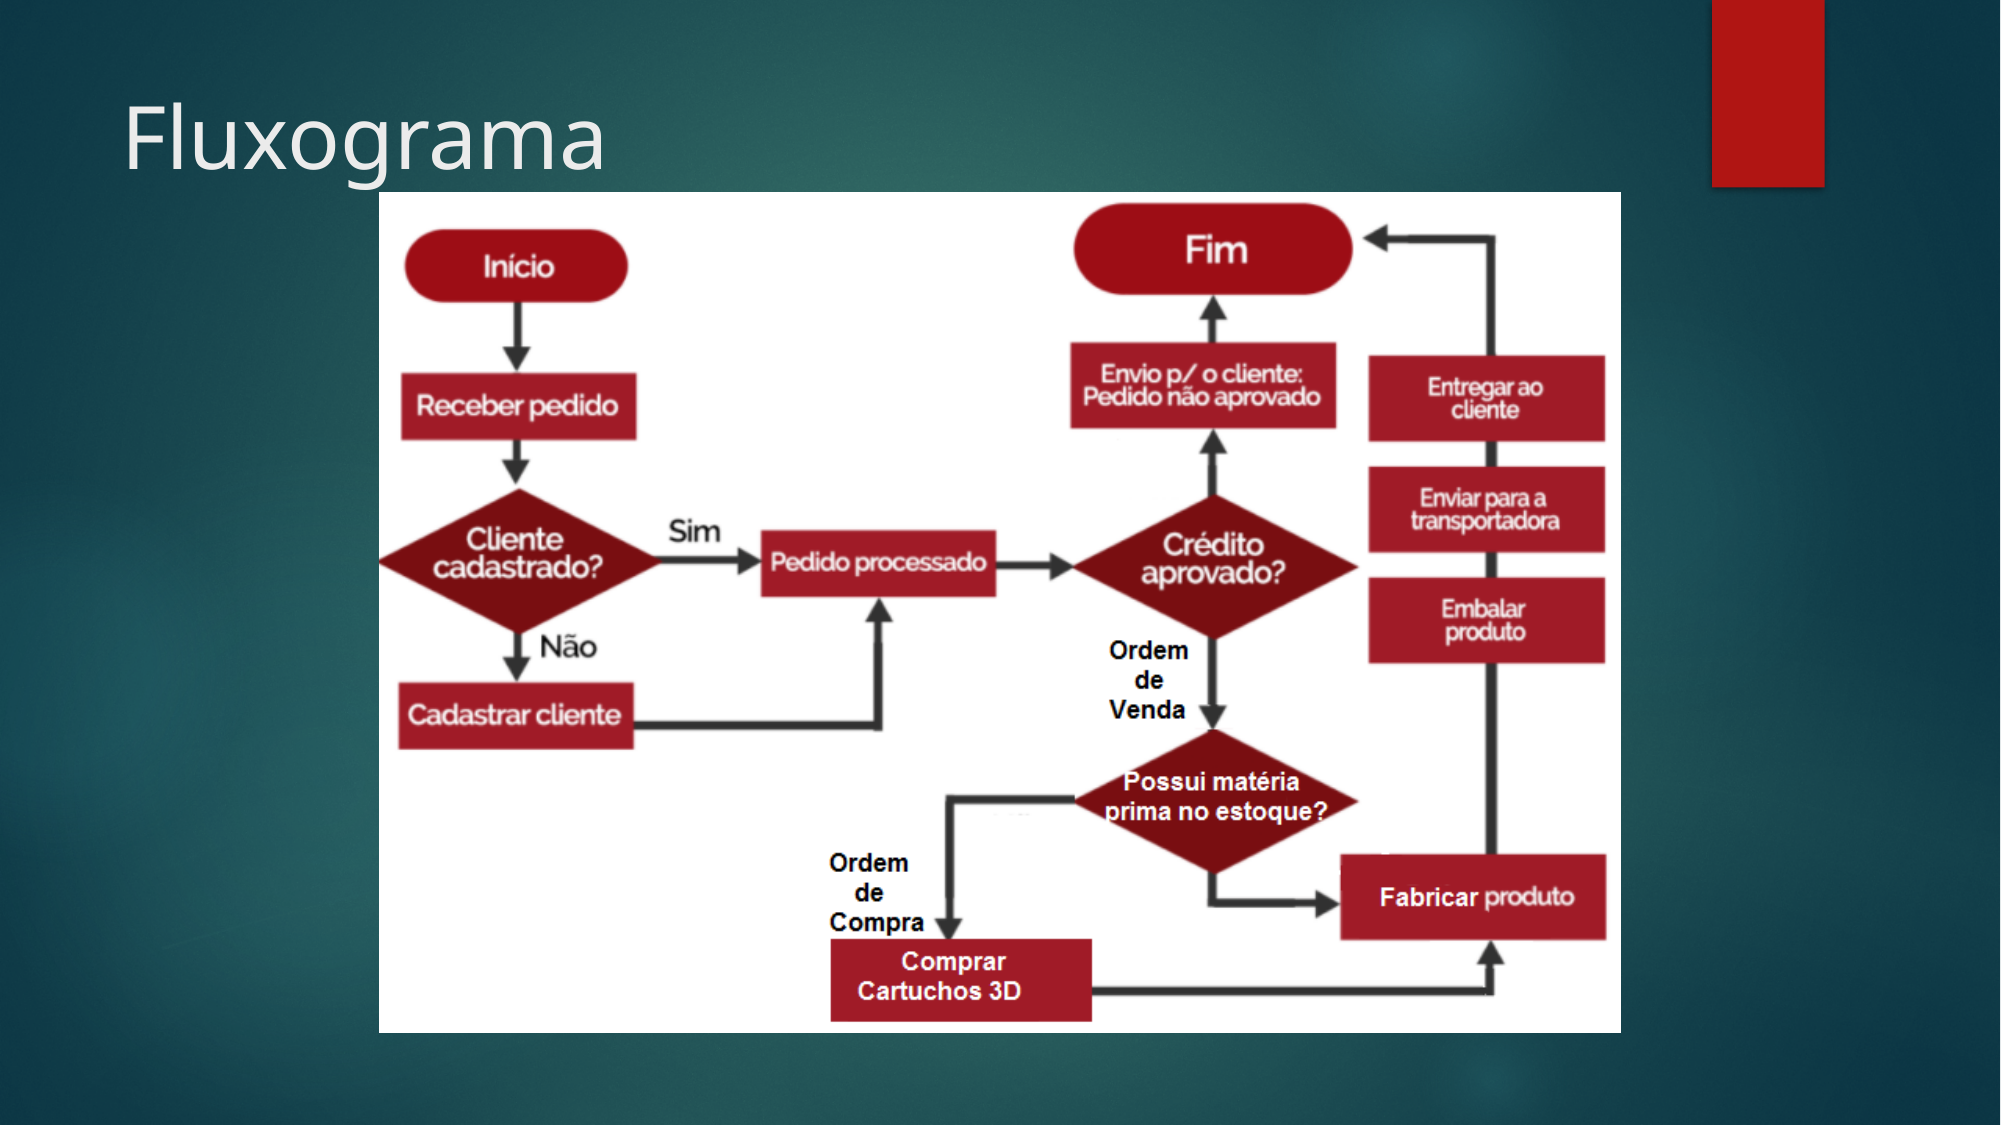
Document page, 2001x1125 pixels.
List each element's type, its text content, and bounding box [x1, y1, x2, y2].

title Fluxograma [106, 74, 1649, 304]
picture [0, 0, 2001, 1125]
